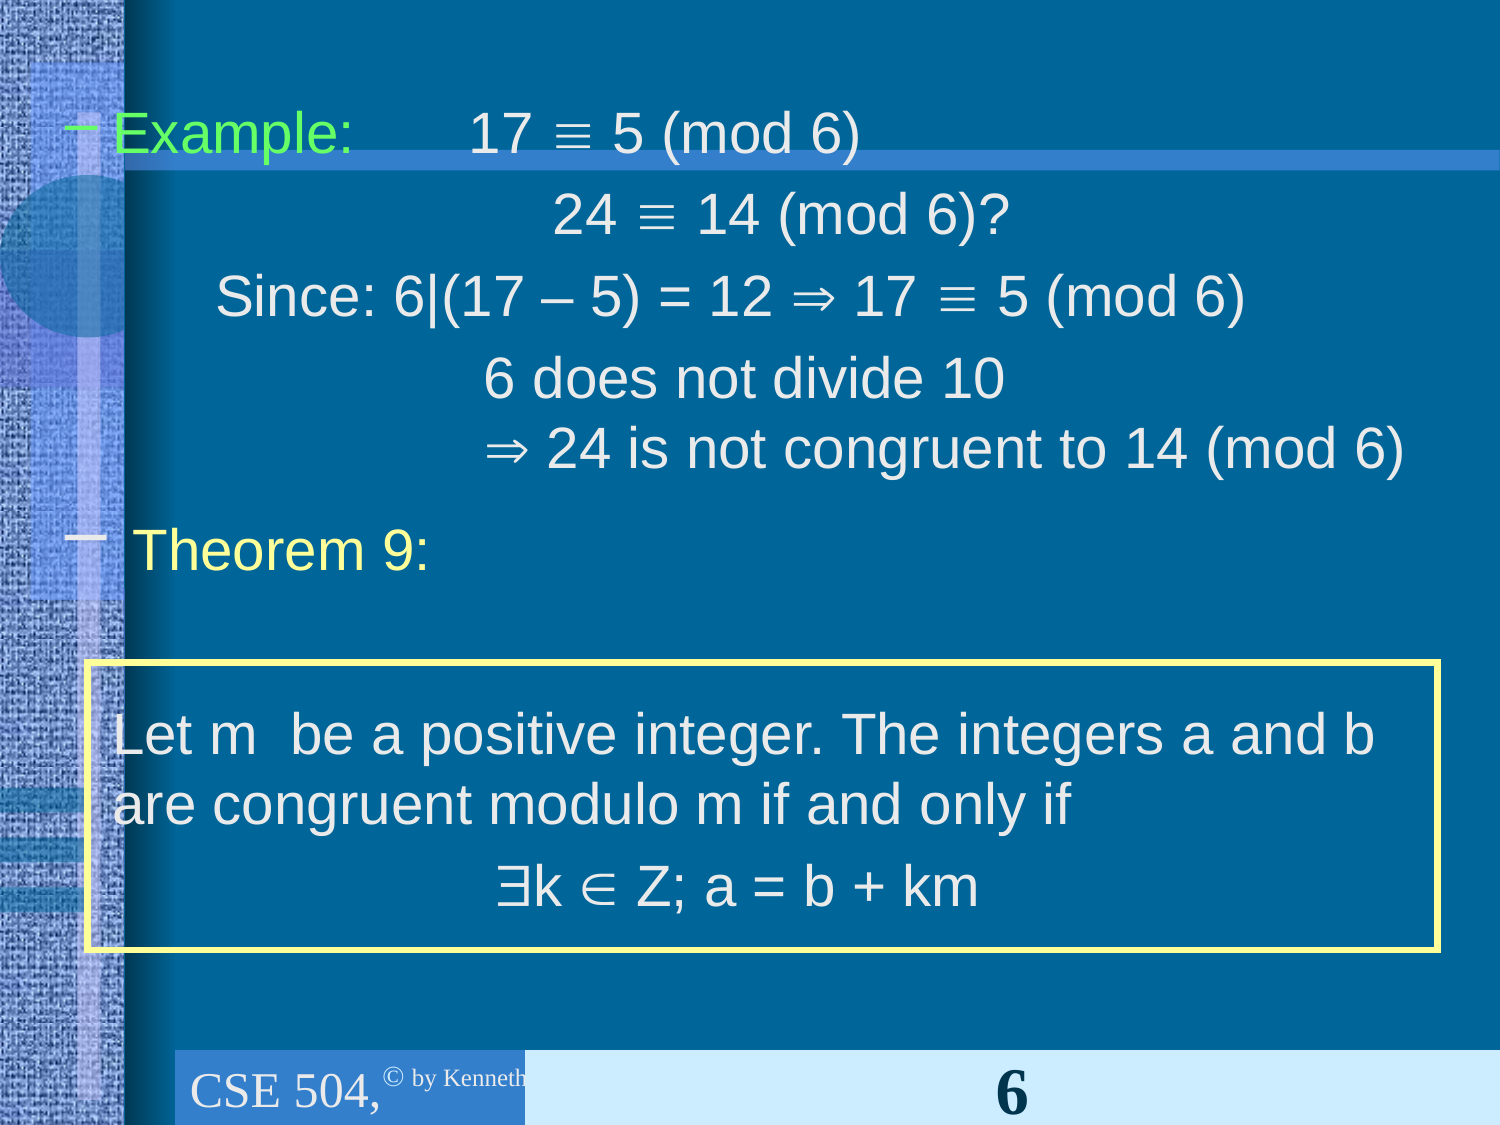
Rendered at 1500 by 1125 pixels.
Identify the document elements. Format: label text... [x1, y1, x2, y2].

picture [1425, 660, 1440, 952]
slide_number 6 [524, 1049, 1500, 1125]
text_box [87, 662, 1438, 950]
footer CSE 504, Chapter 2 (Part 2): The Fundamentals: Algorithms, the Integers & Matrices [174, 1050, 488, 1125]
picture [0, 1050, 123, 1125]
list Example: 17  5 (mod 6) 24  14 (mod 6)? Since: 6|(17 – 5) = 12  17  5 (mod 6) 6 does not divide 10  24 is not congruent to 14 (mod 6) Theorem 9: Let m be a positive integer. The integers a and b are congruent modulo m if and only if k  Z; a = b + km [0, 87, 1425, 1050]
picture [0, 0, 123, 87]
